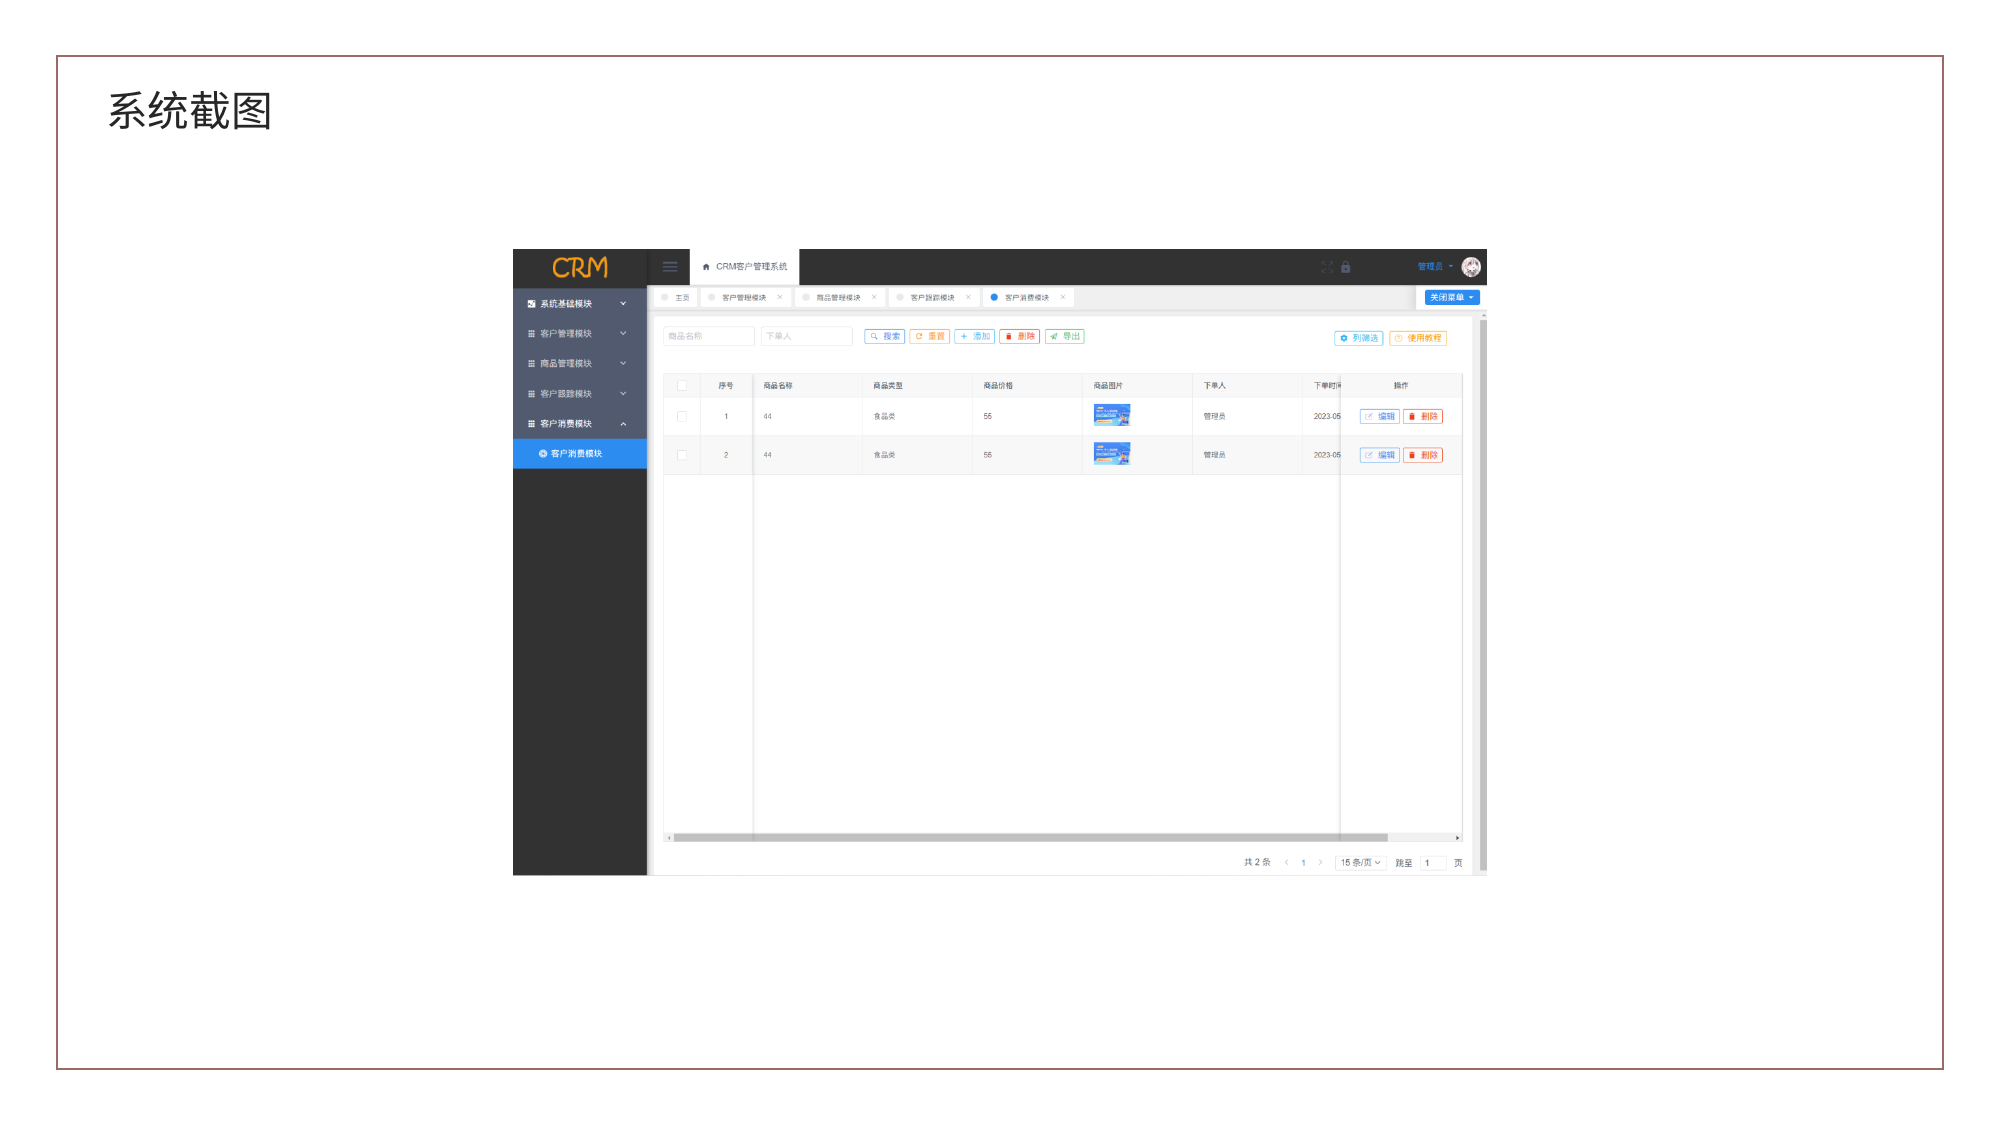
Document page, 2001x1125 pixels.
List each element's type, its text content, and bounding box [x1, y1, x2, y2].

text_box [56, 55, 1944, 1070]
picture [513, 249, 1487, 876]
text_box 系统截图 [91, 77, 394, 143]
